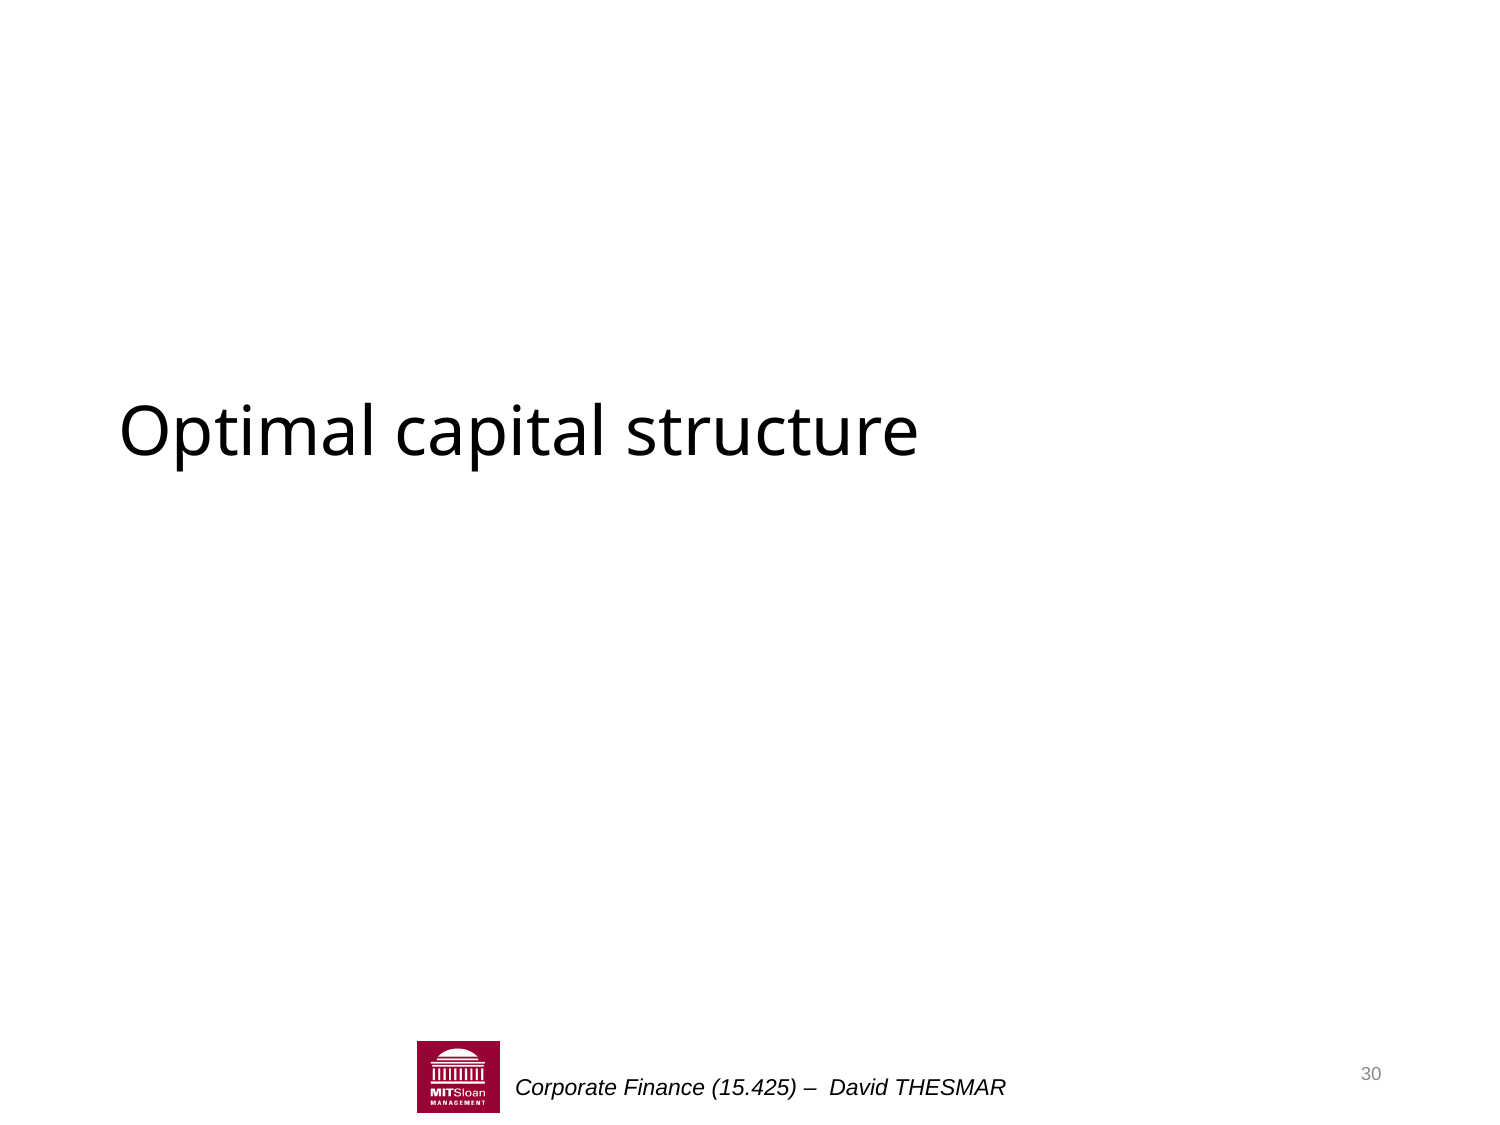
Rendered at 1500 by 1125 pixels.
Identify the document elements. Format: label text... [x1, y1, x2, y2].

title Optimal capital structure [103, 324, 1397, 543]
picture [417, 1041, 500, 1113]
slide_number 30 [1059, 1042, 1397, 1103]
